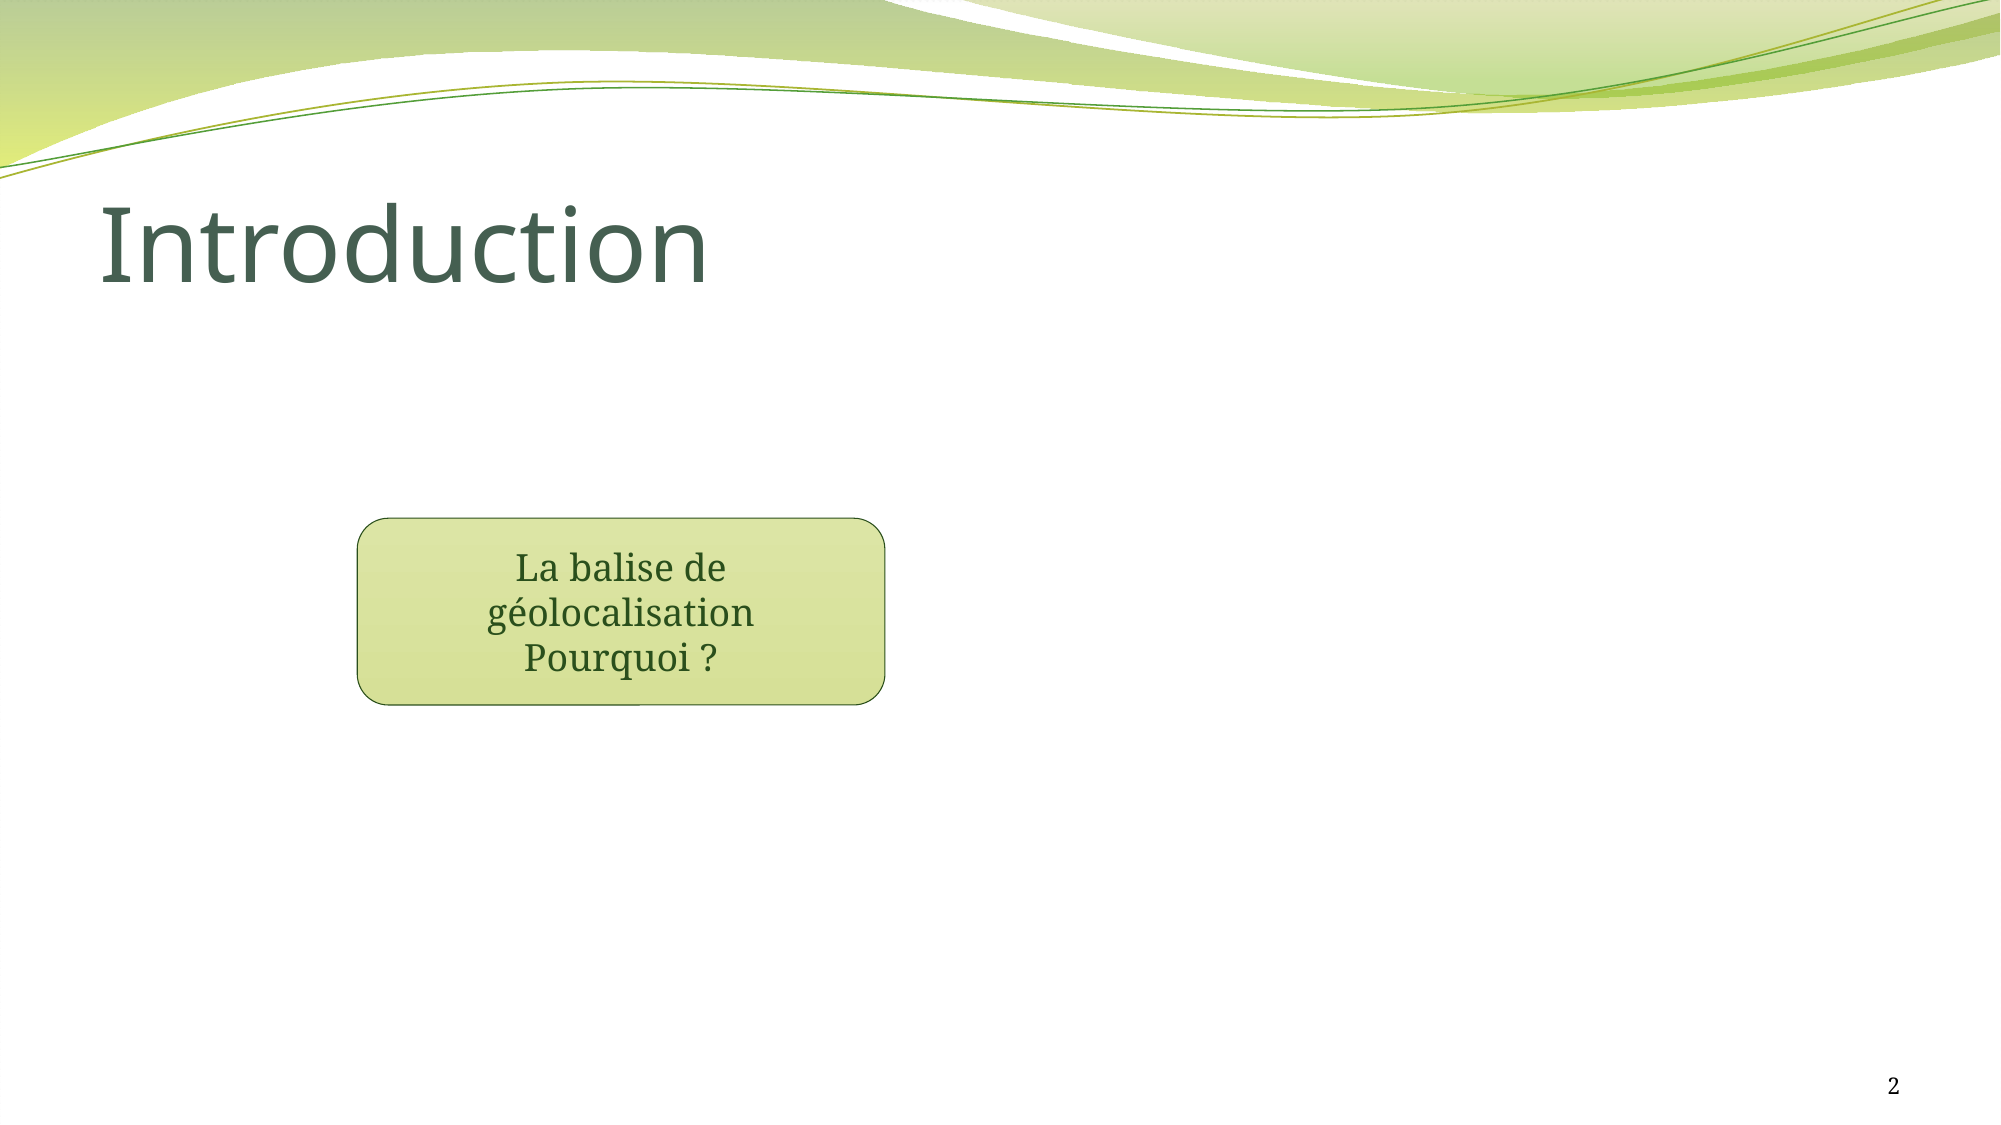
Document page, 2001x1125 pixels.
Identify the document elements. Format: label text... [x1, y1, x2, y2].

title Introduction [99, 115, 1900, 303]
slide_number 2 [1733, 1042, 1900, 1103]
text_box La balise de géolocalisation Pourquoi ? [356, 517, 886, 706]
